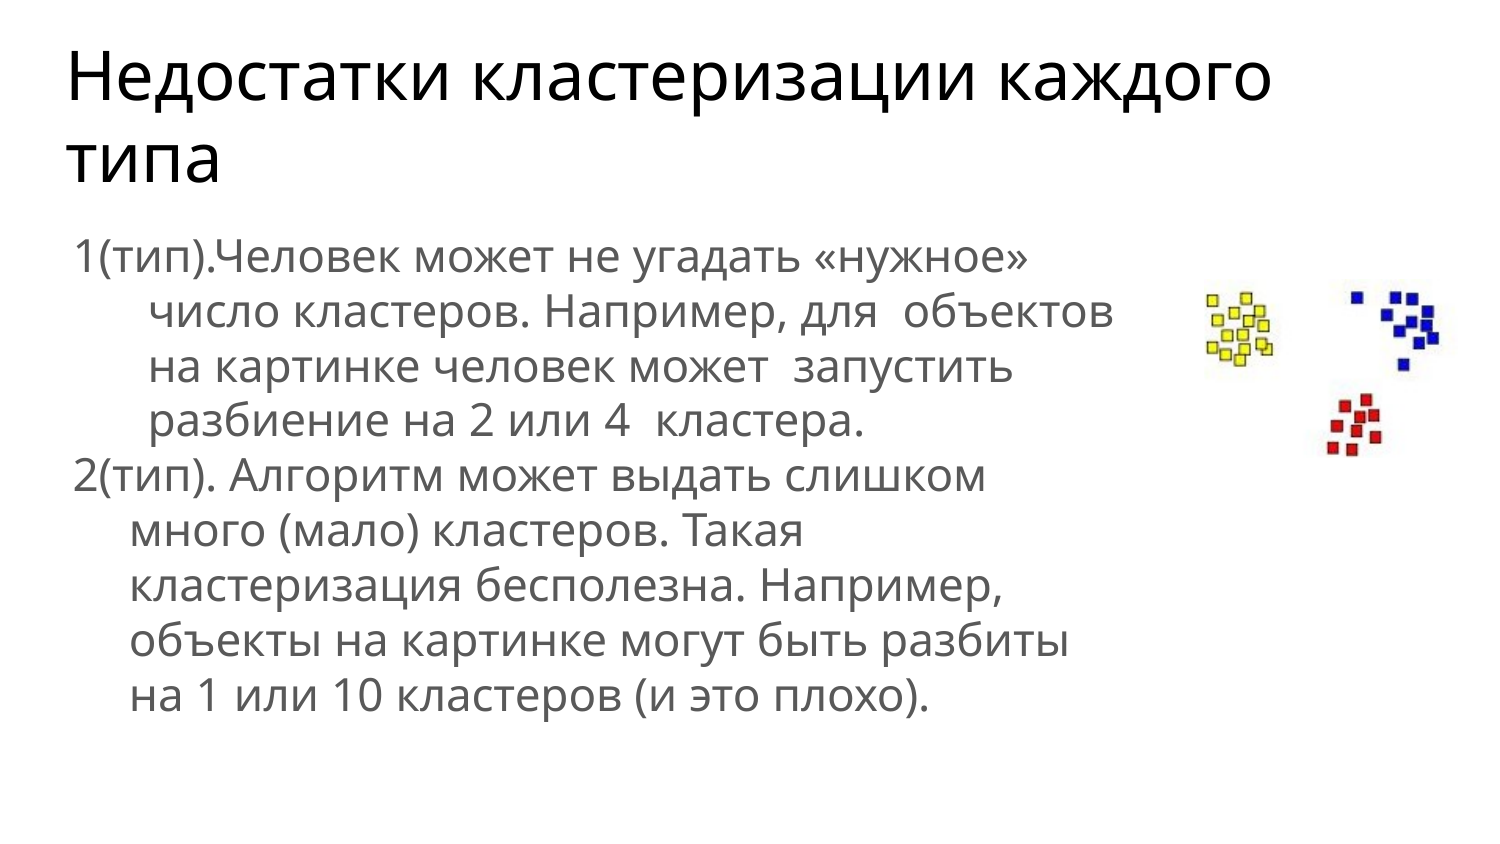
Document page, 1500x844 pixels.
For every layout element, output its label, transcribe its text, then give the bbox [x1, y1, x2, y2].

text_box 1(тип).Человек может не угадать «нужное» число кластеров. Например, для объектов на картинке человек может запустить разбиение на 2 или 4 кластера. 2(тип). Алгоритм может выдать слишком много (мало) кластеров. Такая кластеризация бесполезна. Например, объекты на картинке могут быть разбиты на 1 или 10 кластеров (и это плохо). [70, 223, 1126, 721]
picture [1204, 279, 1458, 458]
title Недостатки кластеризации каждого типа [63, 29, 1310, 197]
